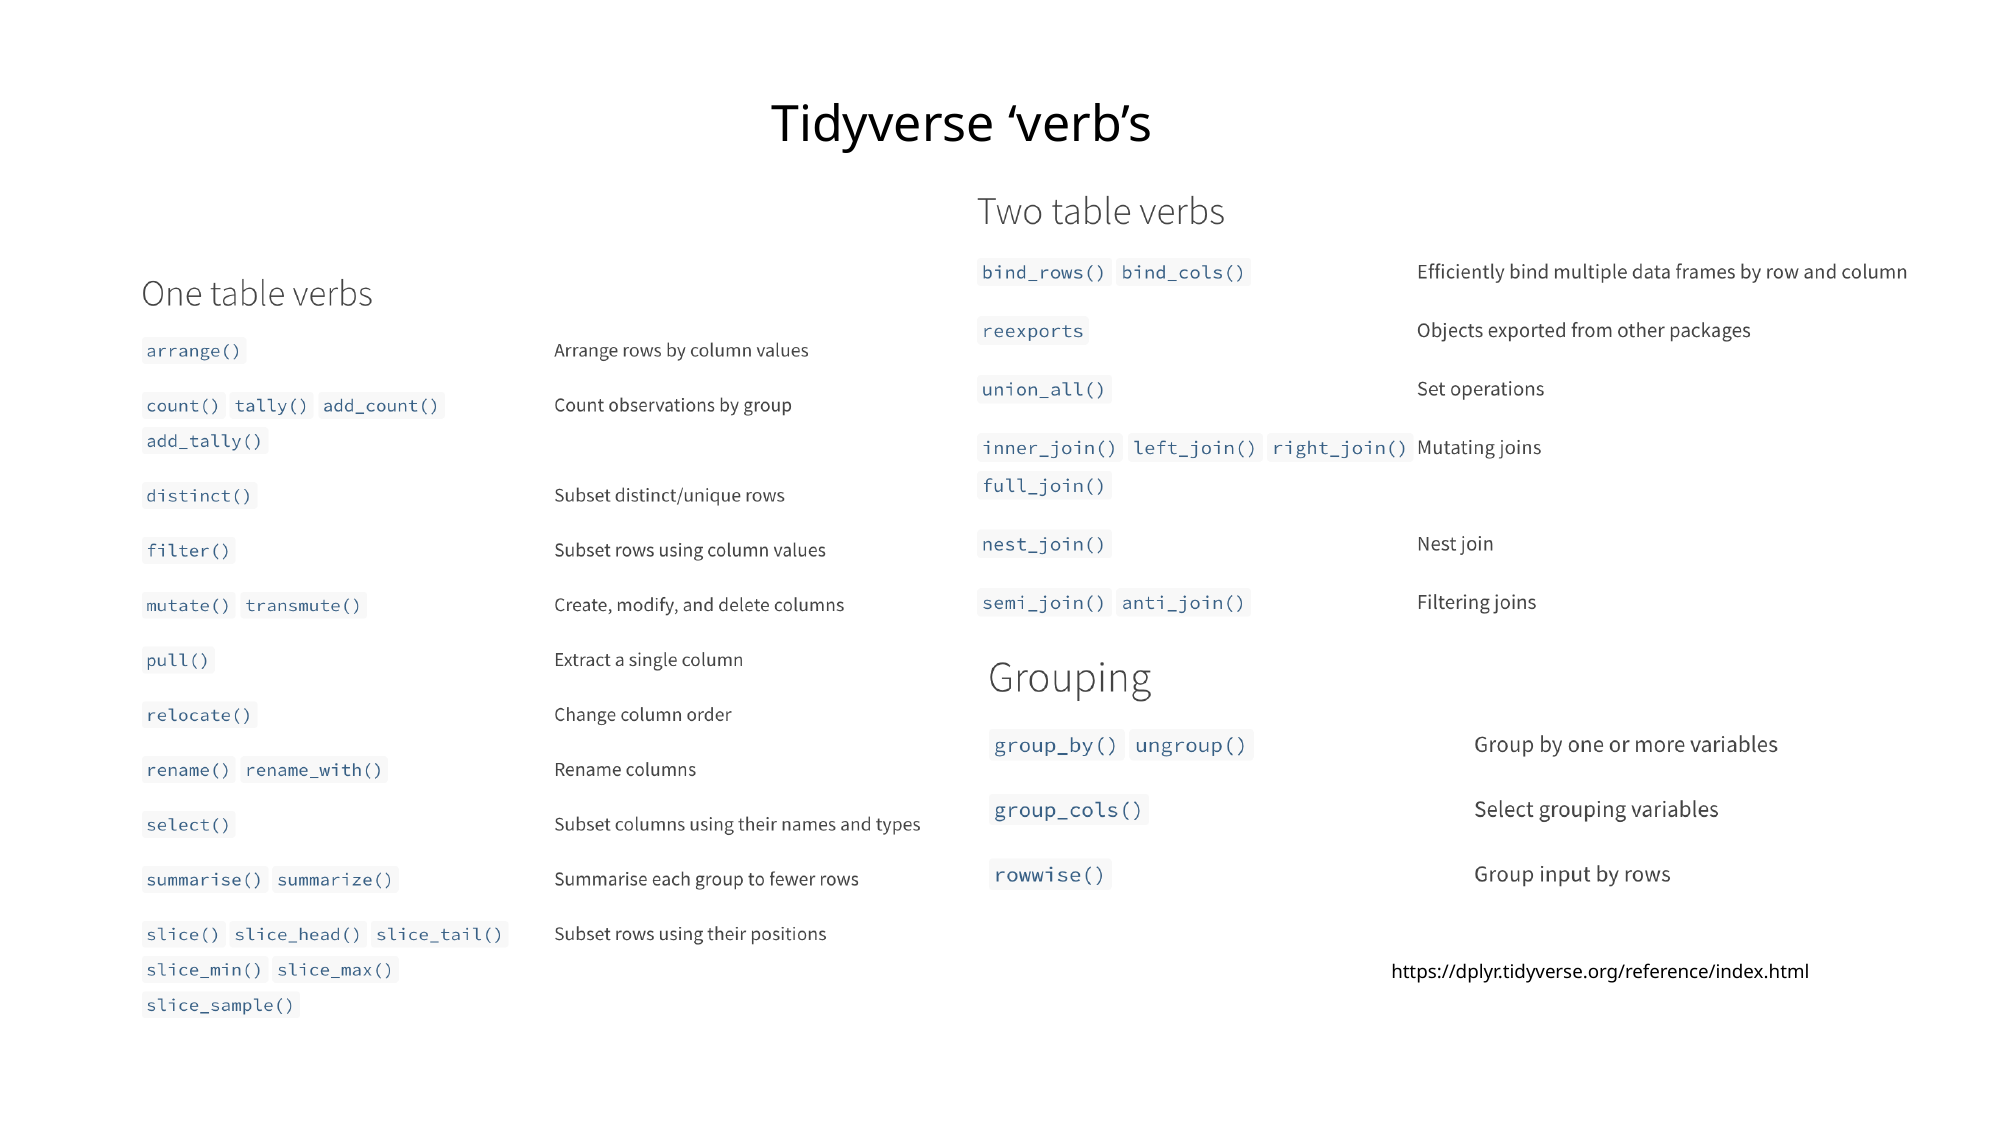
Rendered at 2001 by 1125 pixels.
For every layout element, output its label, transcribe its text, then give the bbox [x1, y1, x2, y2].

text_box https://dplyr.tidyverse.org/reference/index.html [1386, 955, 1813, 987]
picture [973, 654, 1811, 897]
text_box Tidyverse ‘verb’s [767, 87, 1158, 156]
picture [959, 180, 1956, 631]
picture [133, 270, 933, 1024]
